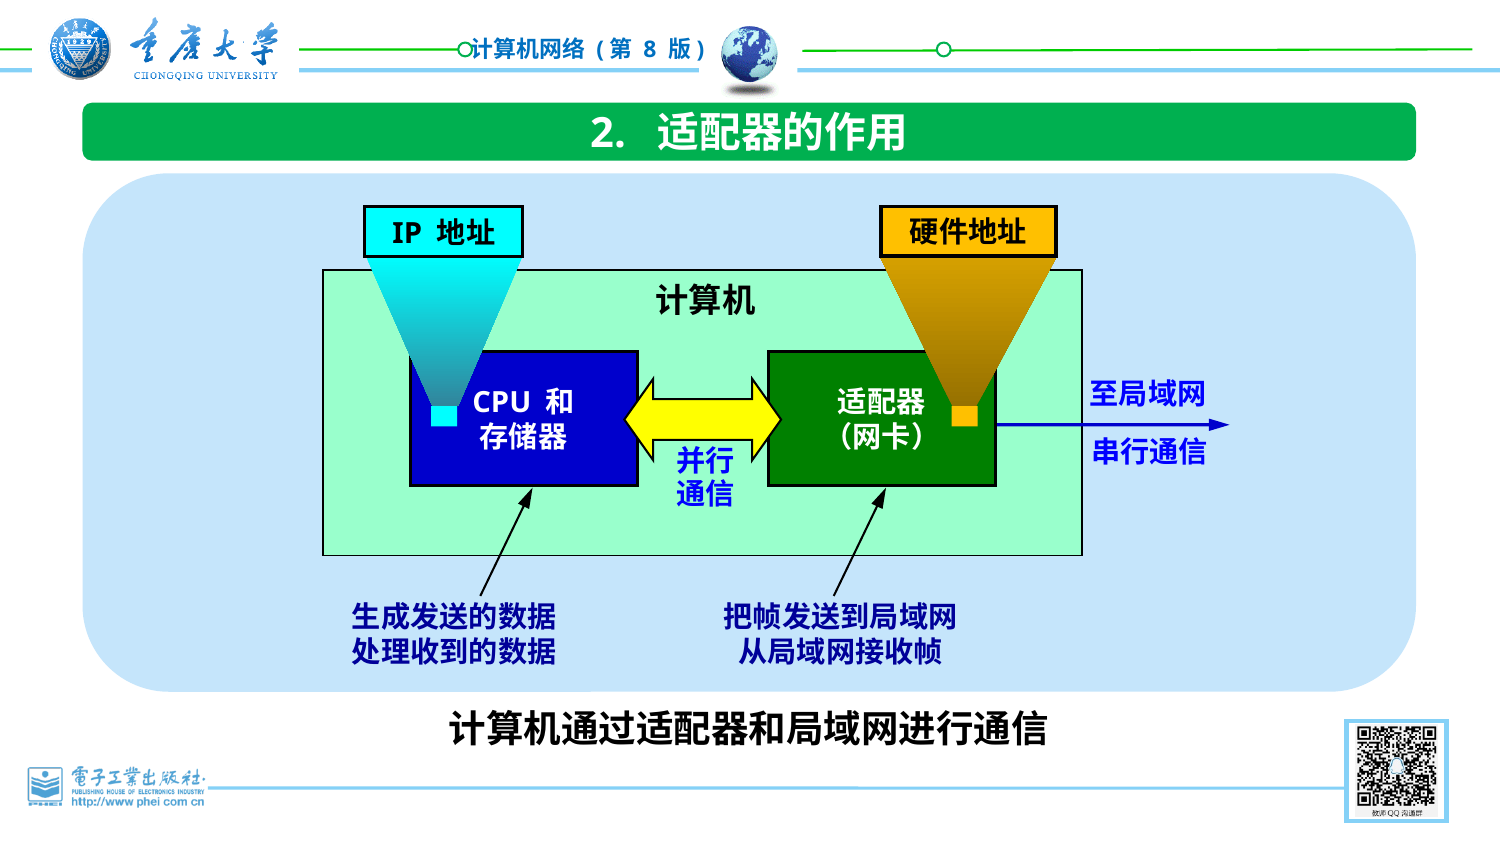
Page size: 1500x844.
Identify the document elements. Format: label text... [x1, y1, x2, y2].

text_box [322, 206, 1230, 678]
picture [32, 0, 299, 91]
text_box [82, 102, 575, 161]
text_box 2. 适配器的作用 [575, 98, 923, 164]
text_box [80, 171, 1419, 694]
picture [1355, 724, 1438, 817]
picture [719, 24, 779, 98]
picture [23, 764, 208, 809]
text_box [923, 102, 1417, 161]
text_box 计算机通过适配器和局域网进行通信 [434, 698, 1064, 758]
